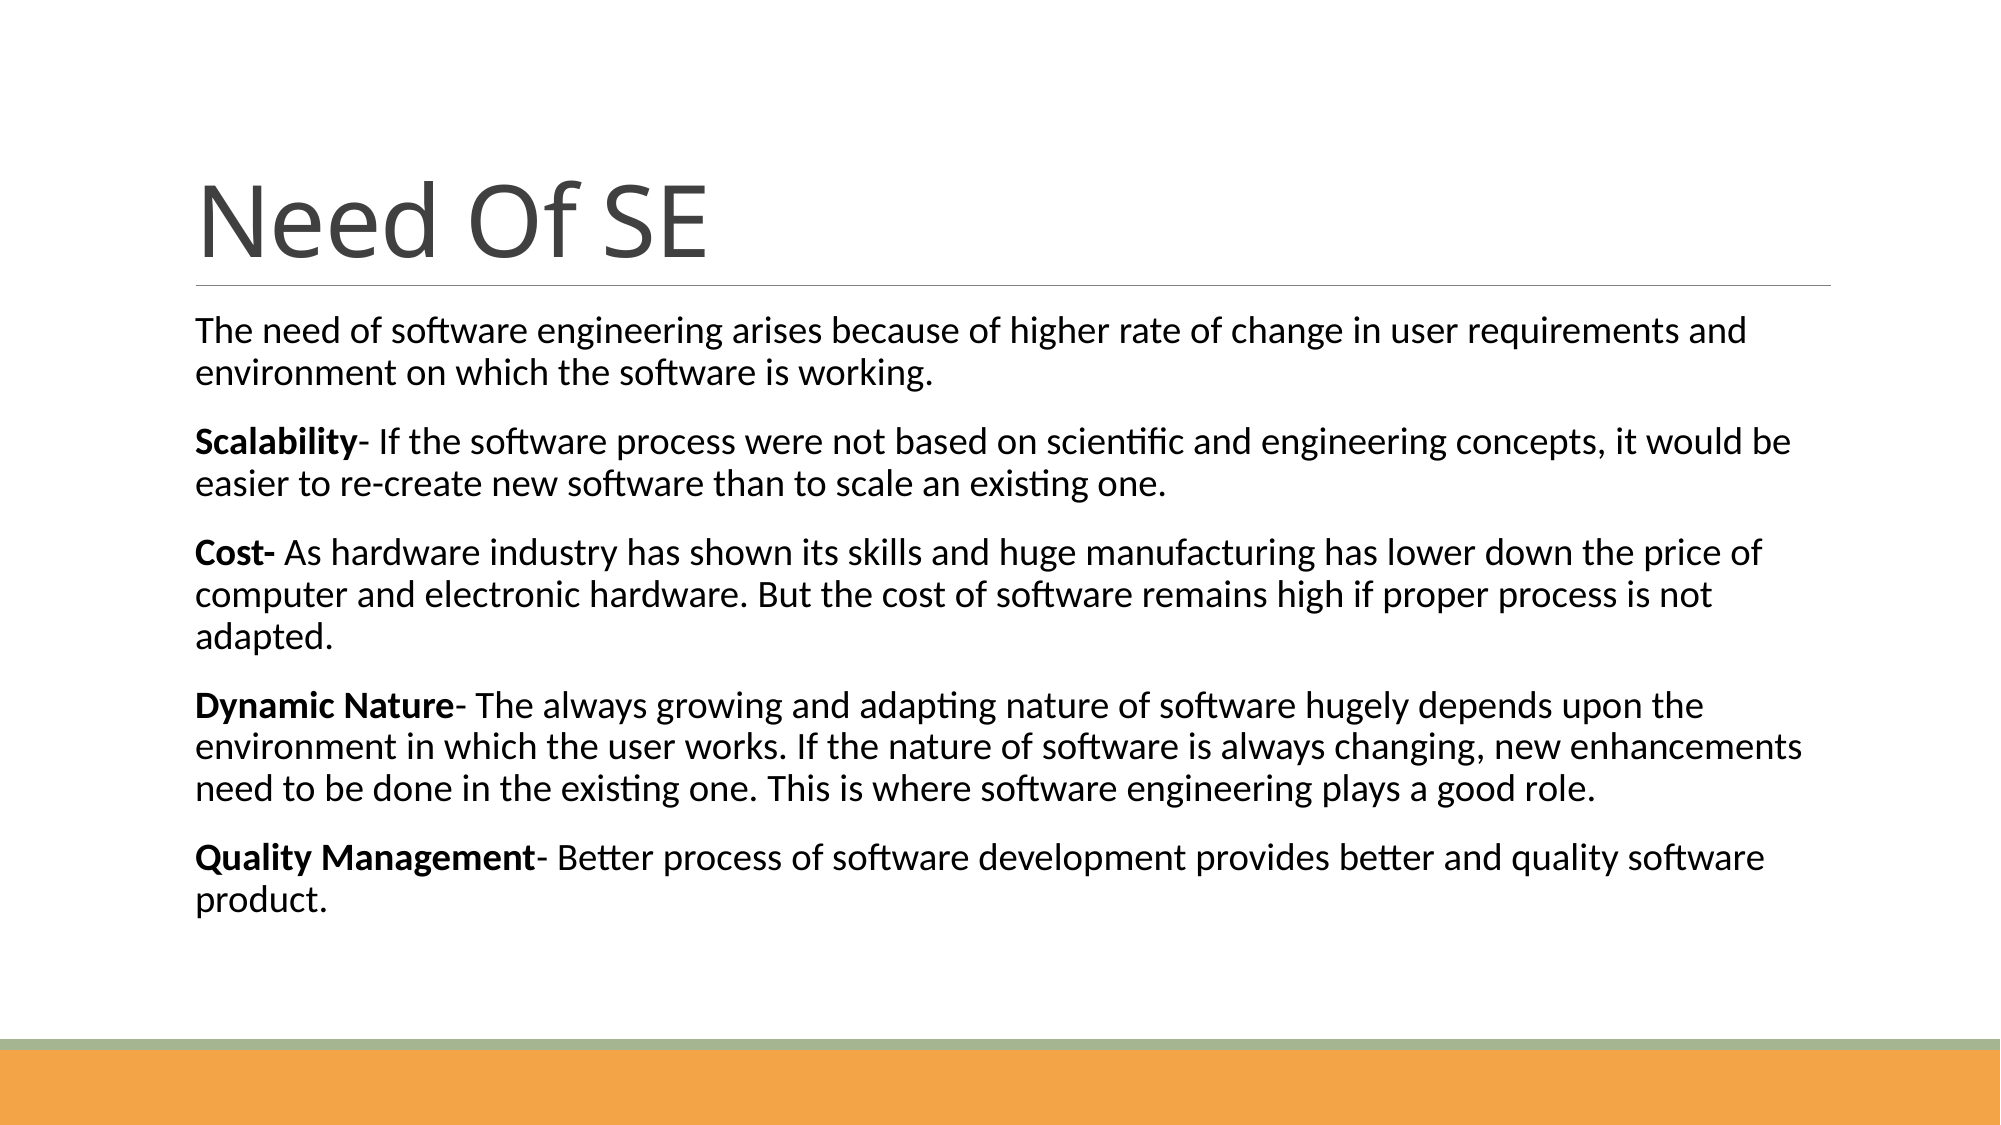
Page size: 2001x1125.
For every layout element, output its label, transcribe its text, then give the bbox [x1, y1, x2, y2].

list The need of software engineering arises because of higher rate of change in user requirements and environment on which the software is working. Scalability- If the software process were not based on scientific and engineering concepts, it would be easier to re-create new software than to scale an existing one. Cost- As hardware industry has shown its skills and huge manufacturing has lower down the price of computer and electronic hardware. But the cost of software remains high if proper process is not adapted. Dynamic Nature- The always growing and adapting nature of software hugely depends upon the environment in which the user works. If the nature of software is always changing, new enhancements need to be done in the existing one. This is where software engineering plays a good role. Quality Management- Better process of software development provides better and quality software product. [180, 302, 1830, 963]
title Need Of SE [180, 47, 1830, 285]
